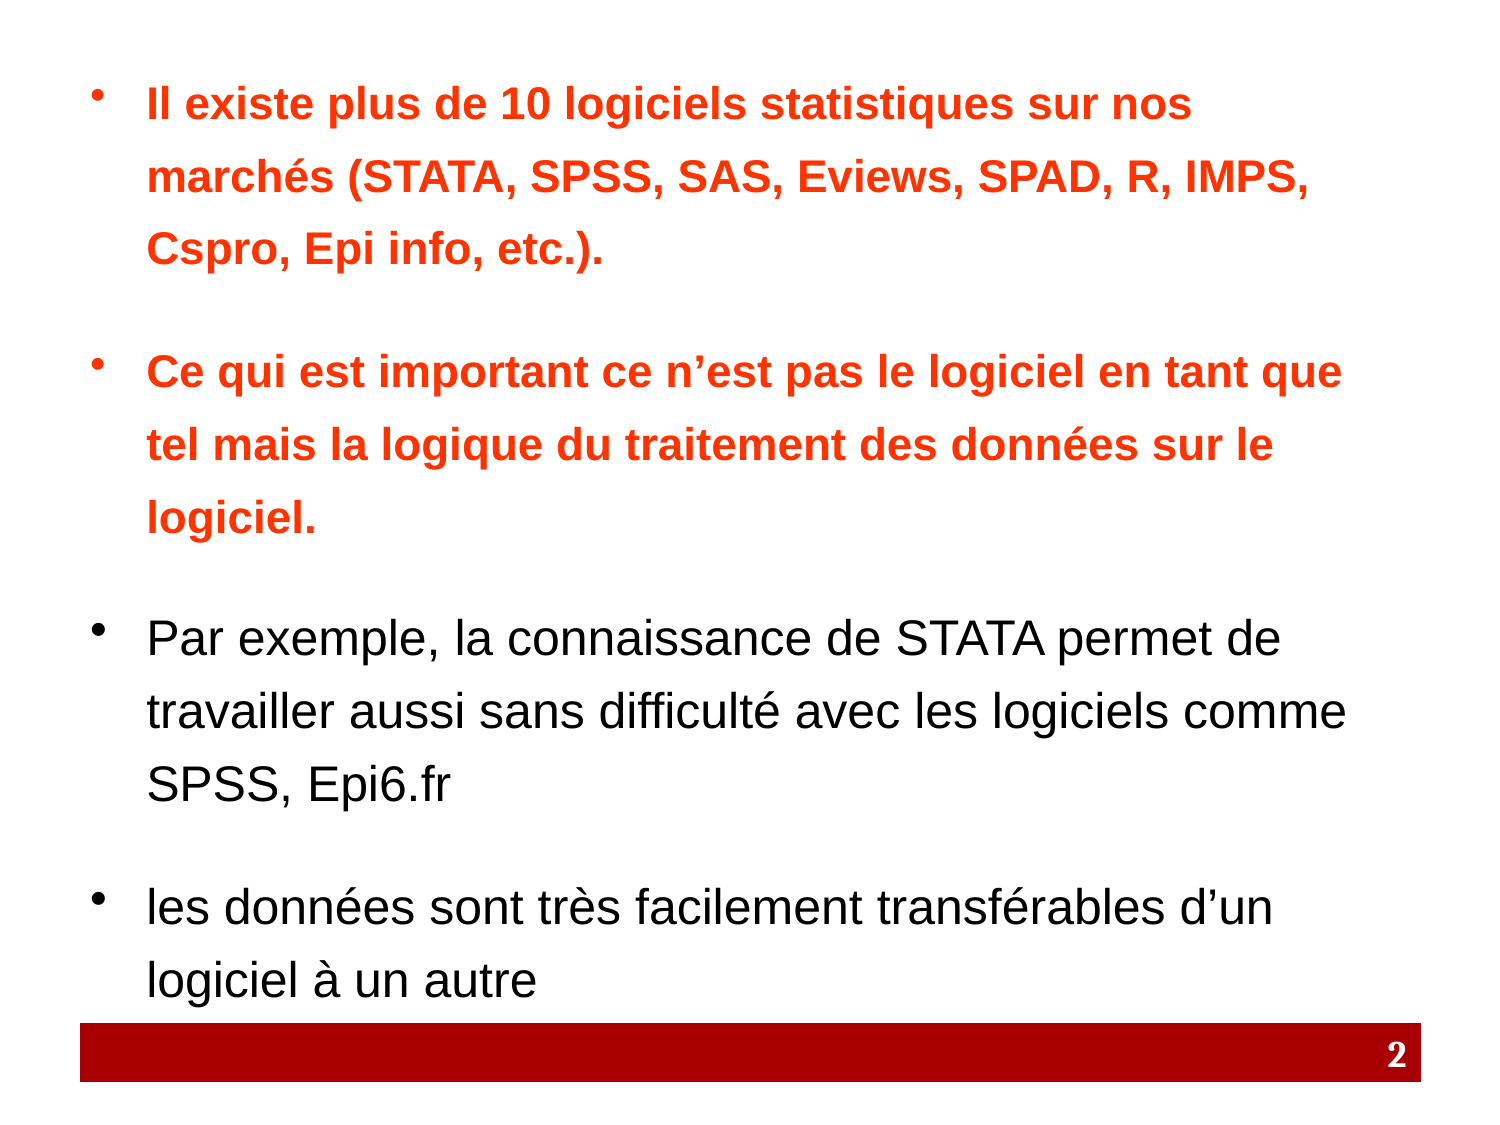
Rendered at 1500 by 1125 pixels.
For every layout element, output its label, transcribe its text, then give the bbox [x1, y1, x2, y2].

list Il existe plus de 10 logiciels statistiques sur nos marchés (STATA, SPSS, SAS, Eviews, SPAD, R, IMPS, Cspro, Epi info, etc.). Ce qui est important ce n’est pas le logiciel en tant que tel mais la logique du traitement des données sur le logiciel. Par exemple, la connaissance de STATA permet de travailler aussi sans difficulté avec les logiciels comme SPSS, Epi6.fr les données sont très facilement transférables d’un logiciel à un autre [74, 47, 1388, 675]
title [74, 44, 1426, 153]
